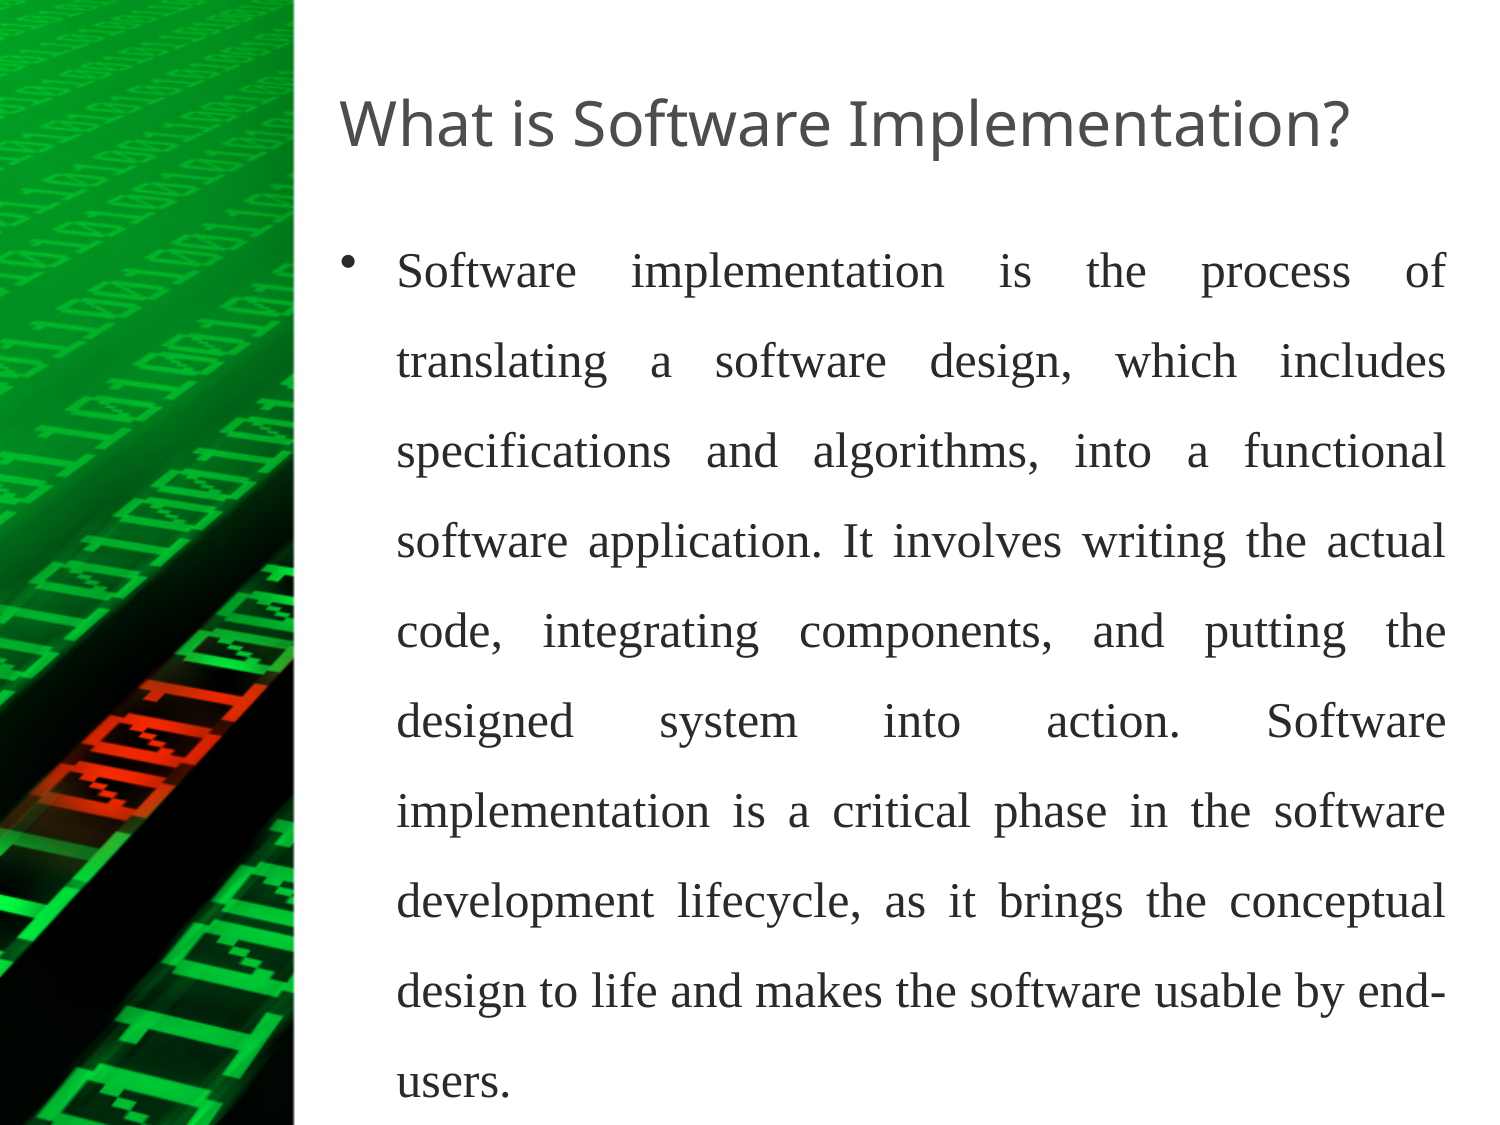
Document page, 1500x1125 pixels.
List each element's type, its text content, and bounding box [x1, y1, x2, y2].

list Software implementation is the process of translating a software design, which includes specifications and algorithms, into a functional software application. It involves writing the actual code, integrating components, and putting the designed system into action. Software implementation is a critical phase in the software development lifecycle, as it brings the conceptual design to life and makes the software usable by end-users. [324, 200, 1463, 1038]
title What is Software Implementation? [324, 62, 1463, 180]
picture [0, 0, 1500, 1125]
